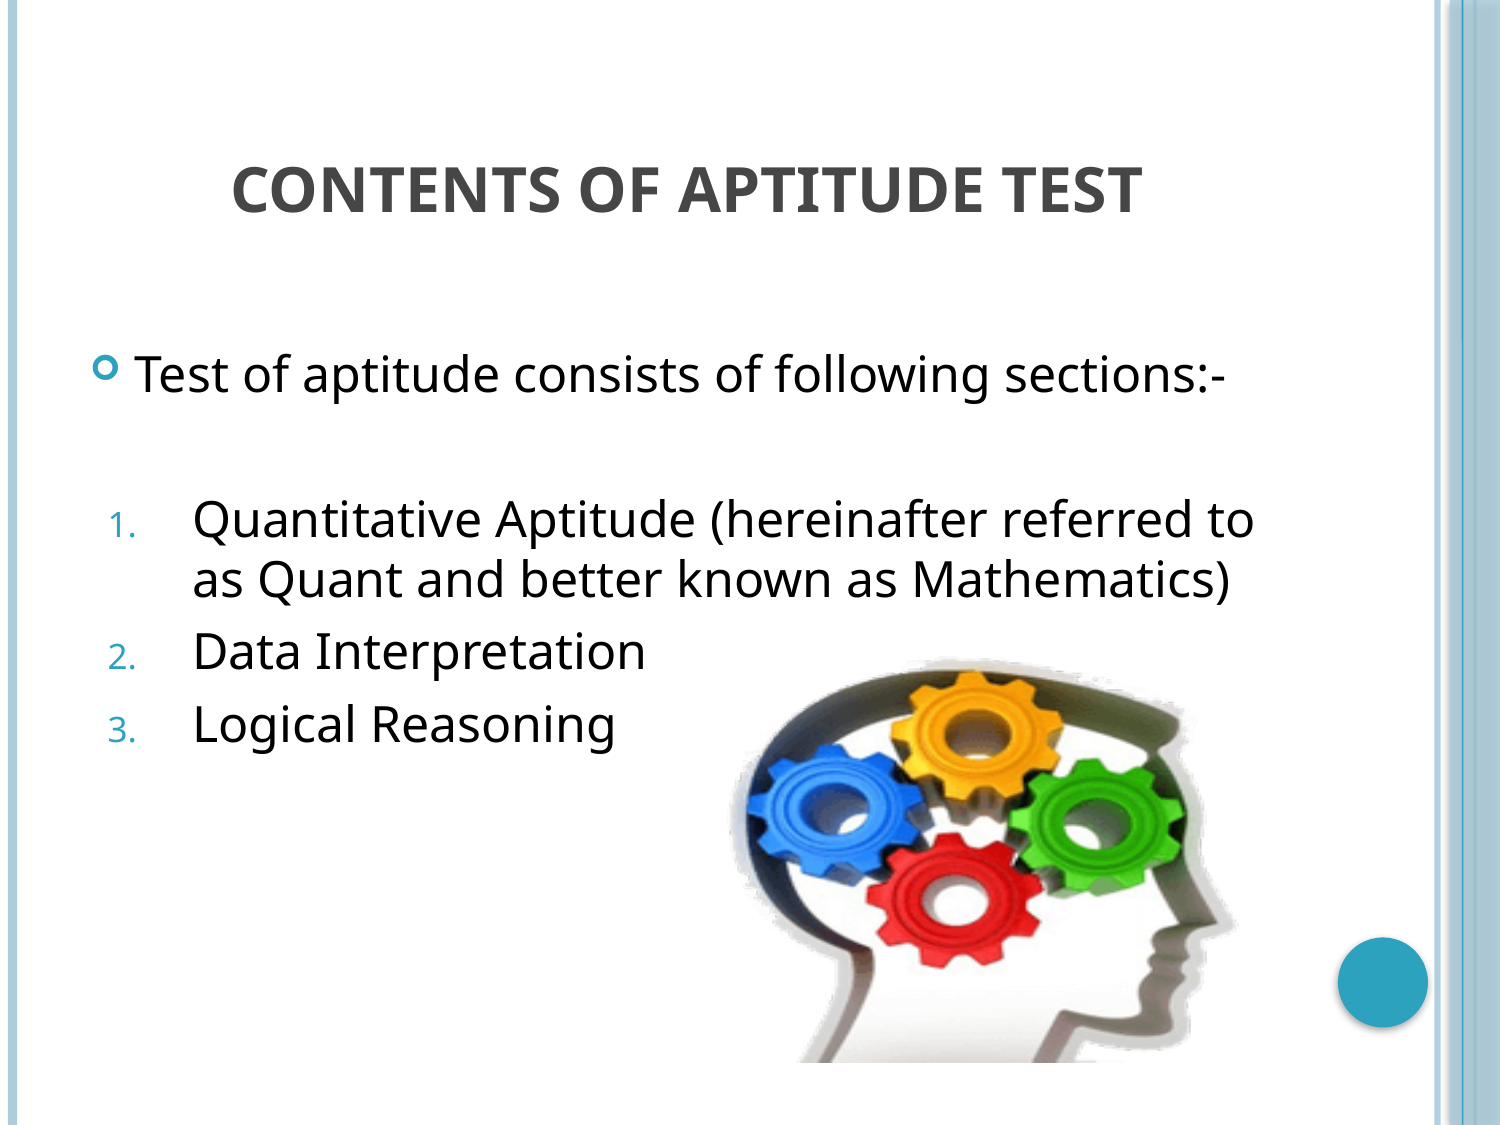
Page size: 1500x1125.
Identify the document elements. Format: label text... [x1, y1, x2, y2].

title CONTENTS OF APTITUDE TEST [75, 45, 1300, 233]
picture [711, 649, 1251, 1063]
list Test of aptitude consists of following sections:- Quantitative Aptitude (hereinafter referred to as Quant and better known as Mathematics) Data Interpretation Logical Reasoning [75, 262, 1300, 1062]
